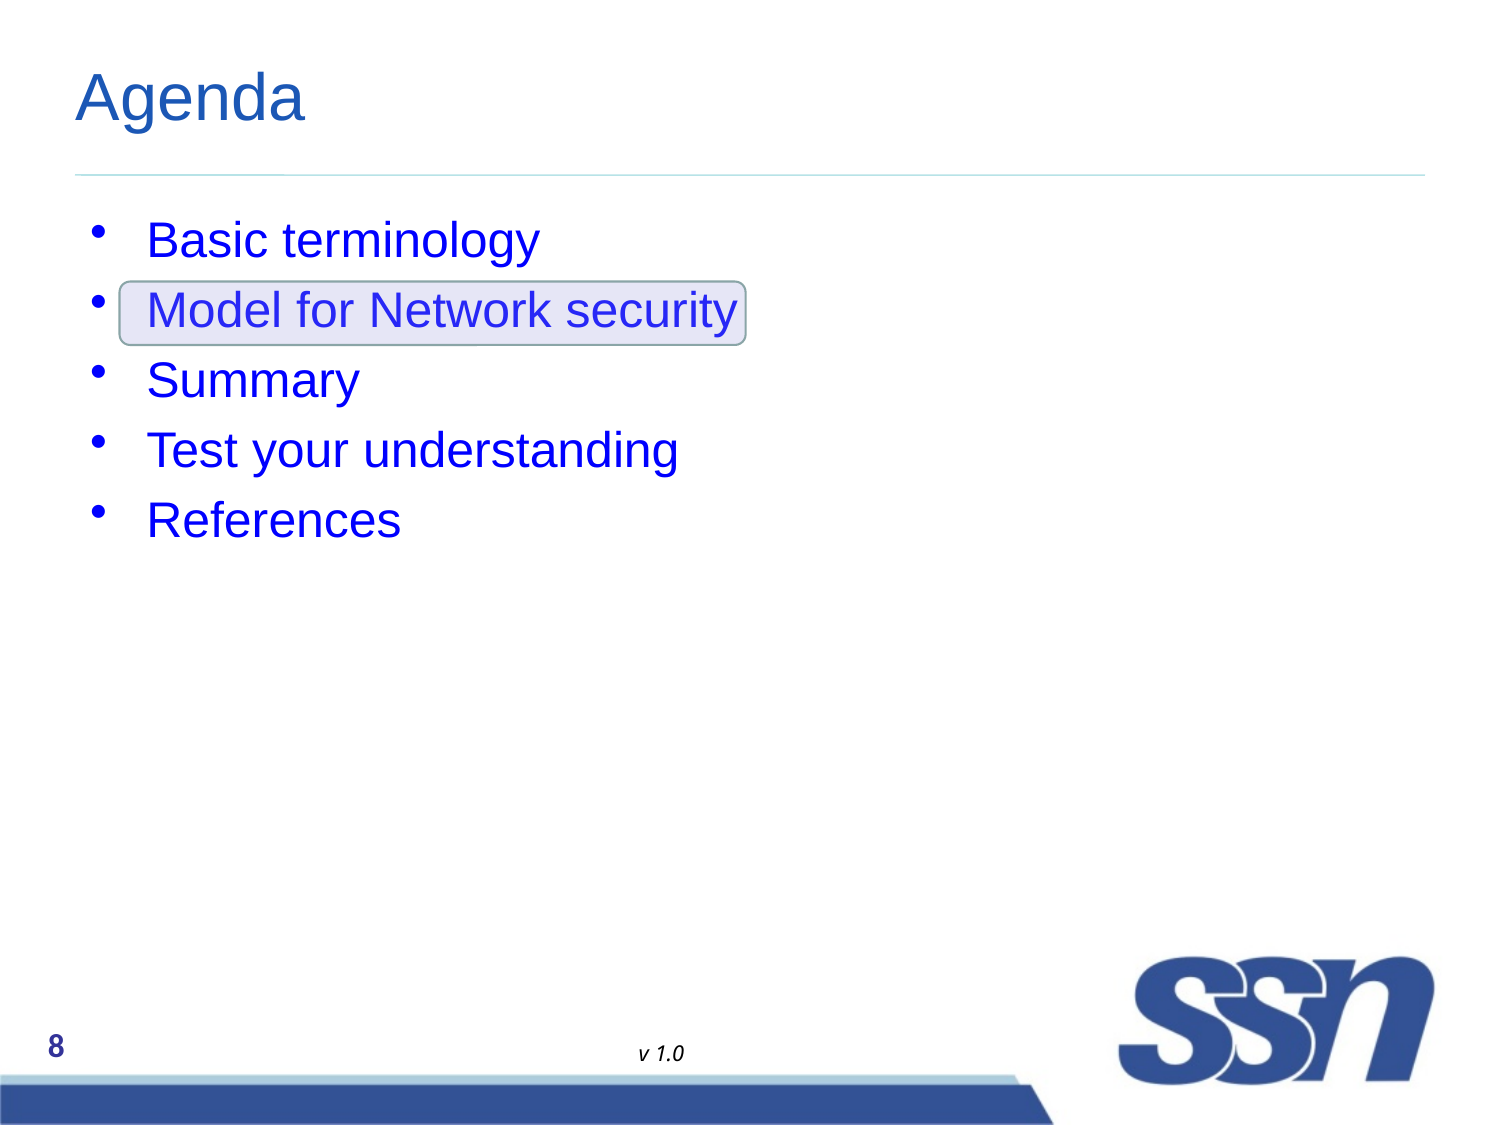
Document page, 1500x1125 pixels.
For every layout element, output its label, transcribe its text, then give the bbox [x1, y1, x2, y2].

text_box [117, 279, 748, 348]
picture [0, 913, 1500, 1125]
list Basic terminology Model for Network security Summary Test your understanding References [75, 200, 1462, 1005]
title Agenda [60, 13, 1027, 175]
